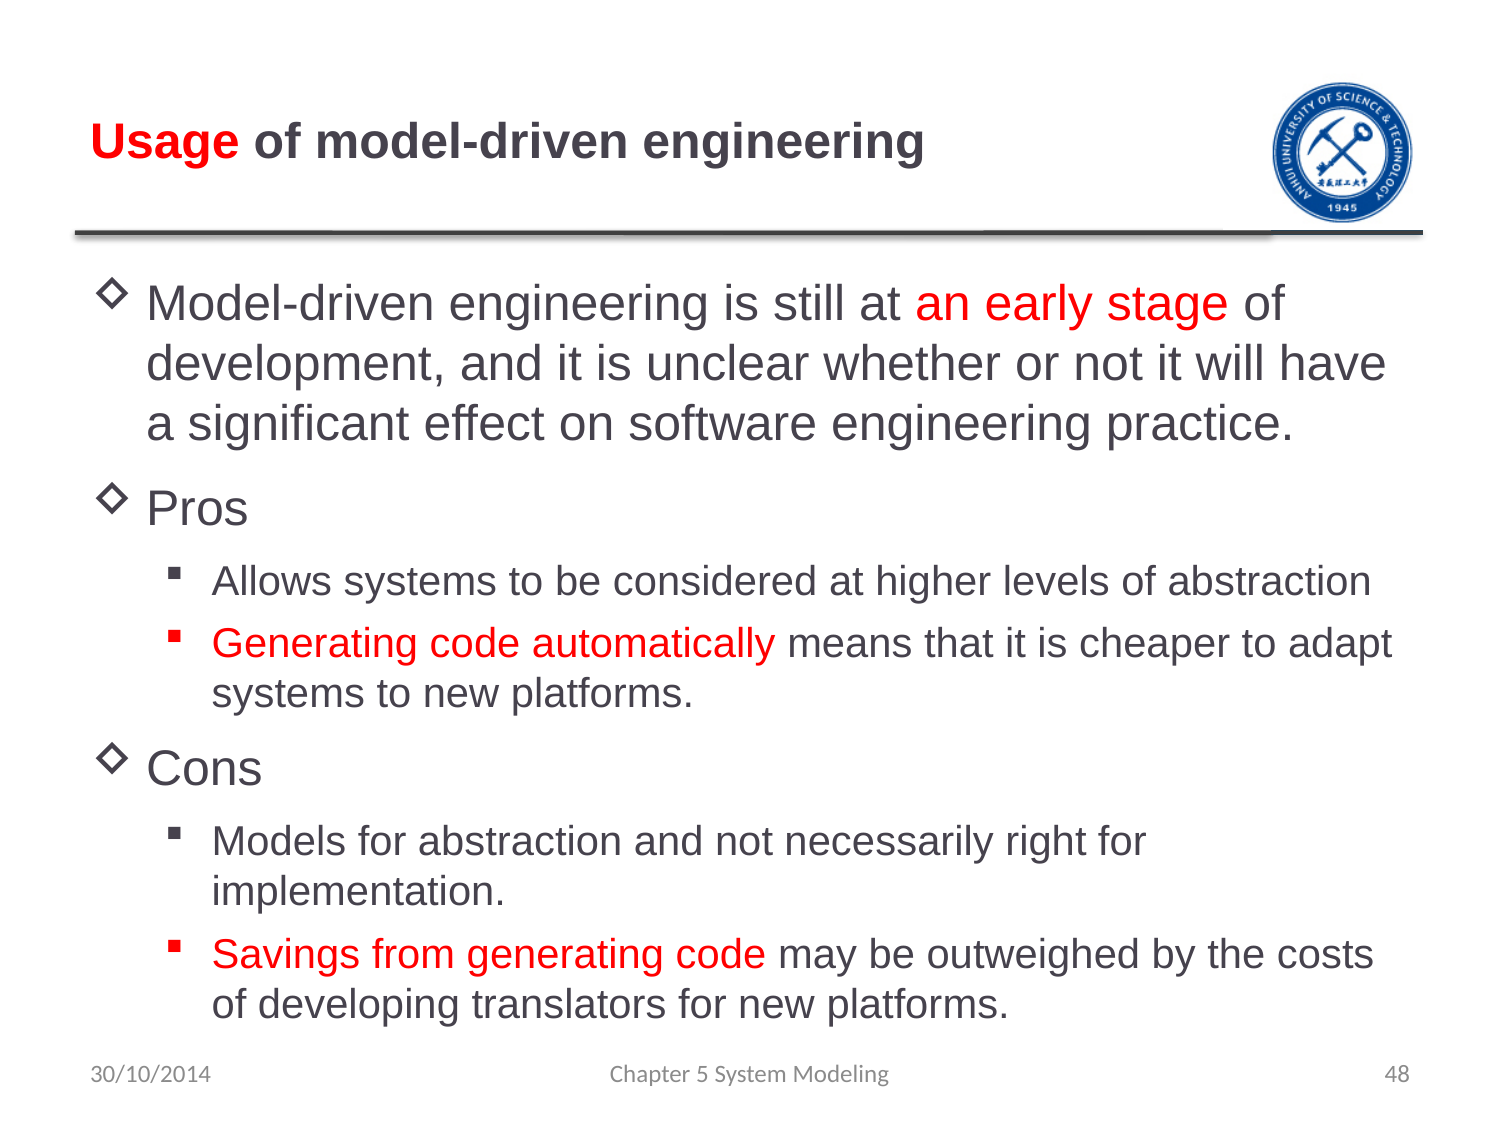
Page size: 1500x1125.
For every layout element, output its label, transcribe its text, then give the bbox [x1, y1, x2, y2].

footer Chapter 5 System Modeling [512, 1042, 988, 1103]
picture [1223, 34, 1430, 230]
title Usage of model-driven engineering [74, 44, 1272, 233]
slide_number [75, 1042, 425, 1103]
list Model-driven engineering is still at an early stage of development, and it is unclear whether or not it will have a significant effect on software engineering practice. Pros Allows systems to be considered at higher levels of abstraction Generating code automatically means that it is cheaper to adapt systems to new platforms. Cons Models for abstraction and not necessarily right for implementation. Savings from generating code may be outweighed by the costs of developing translators for new platforms. [75, 262, 1425, 1005]
slide_number 48 [1074, 1042, 1425, 1103]
